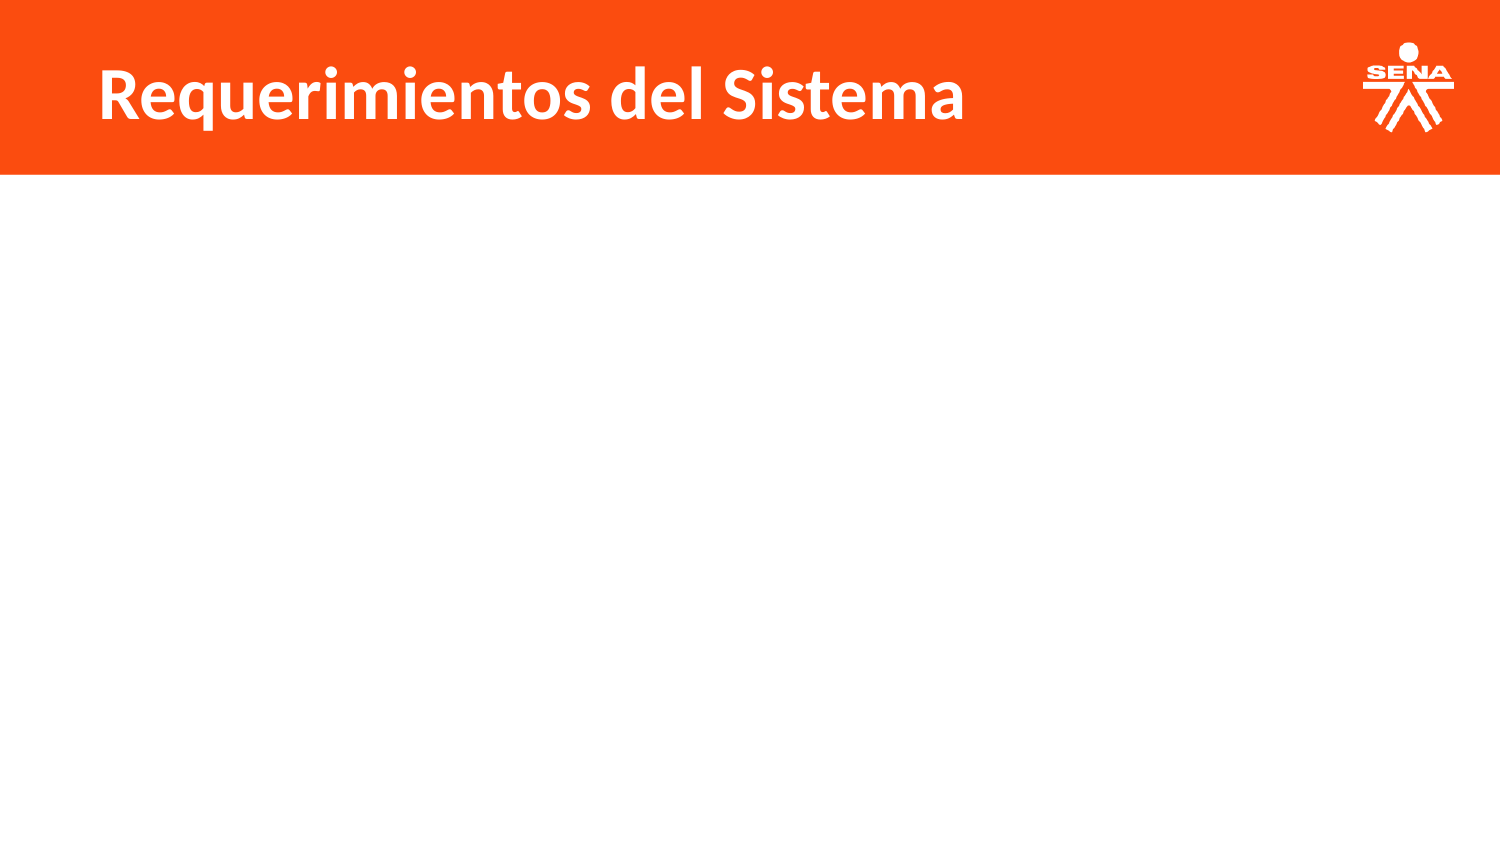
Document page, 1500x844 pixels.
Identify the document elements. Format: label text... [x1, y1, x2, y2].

text_box Requerimientos del Sistema [83, 37, 1317, 143]
picture [0, 0, 1500, 844]
